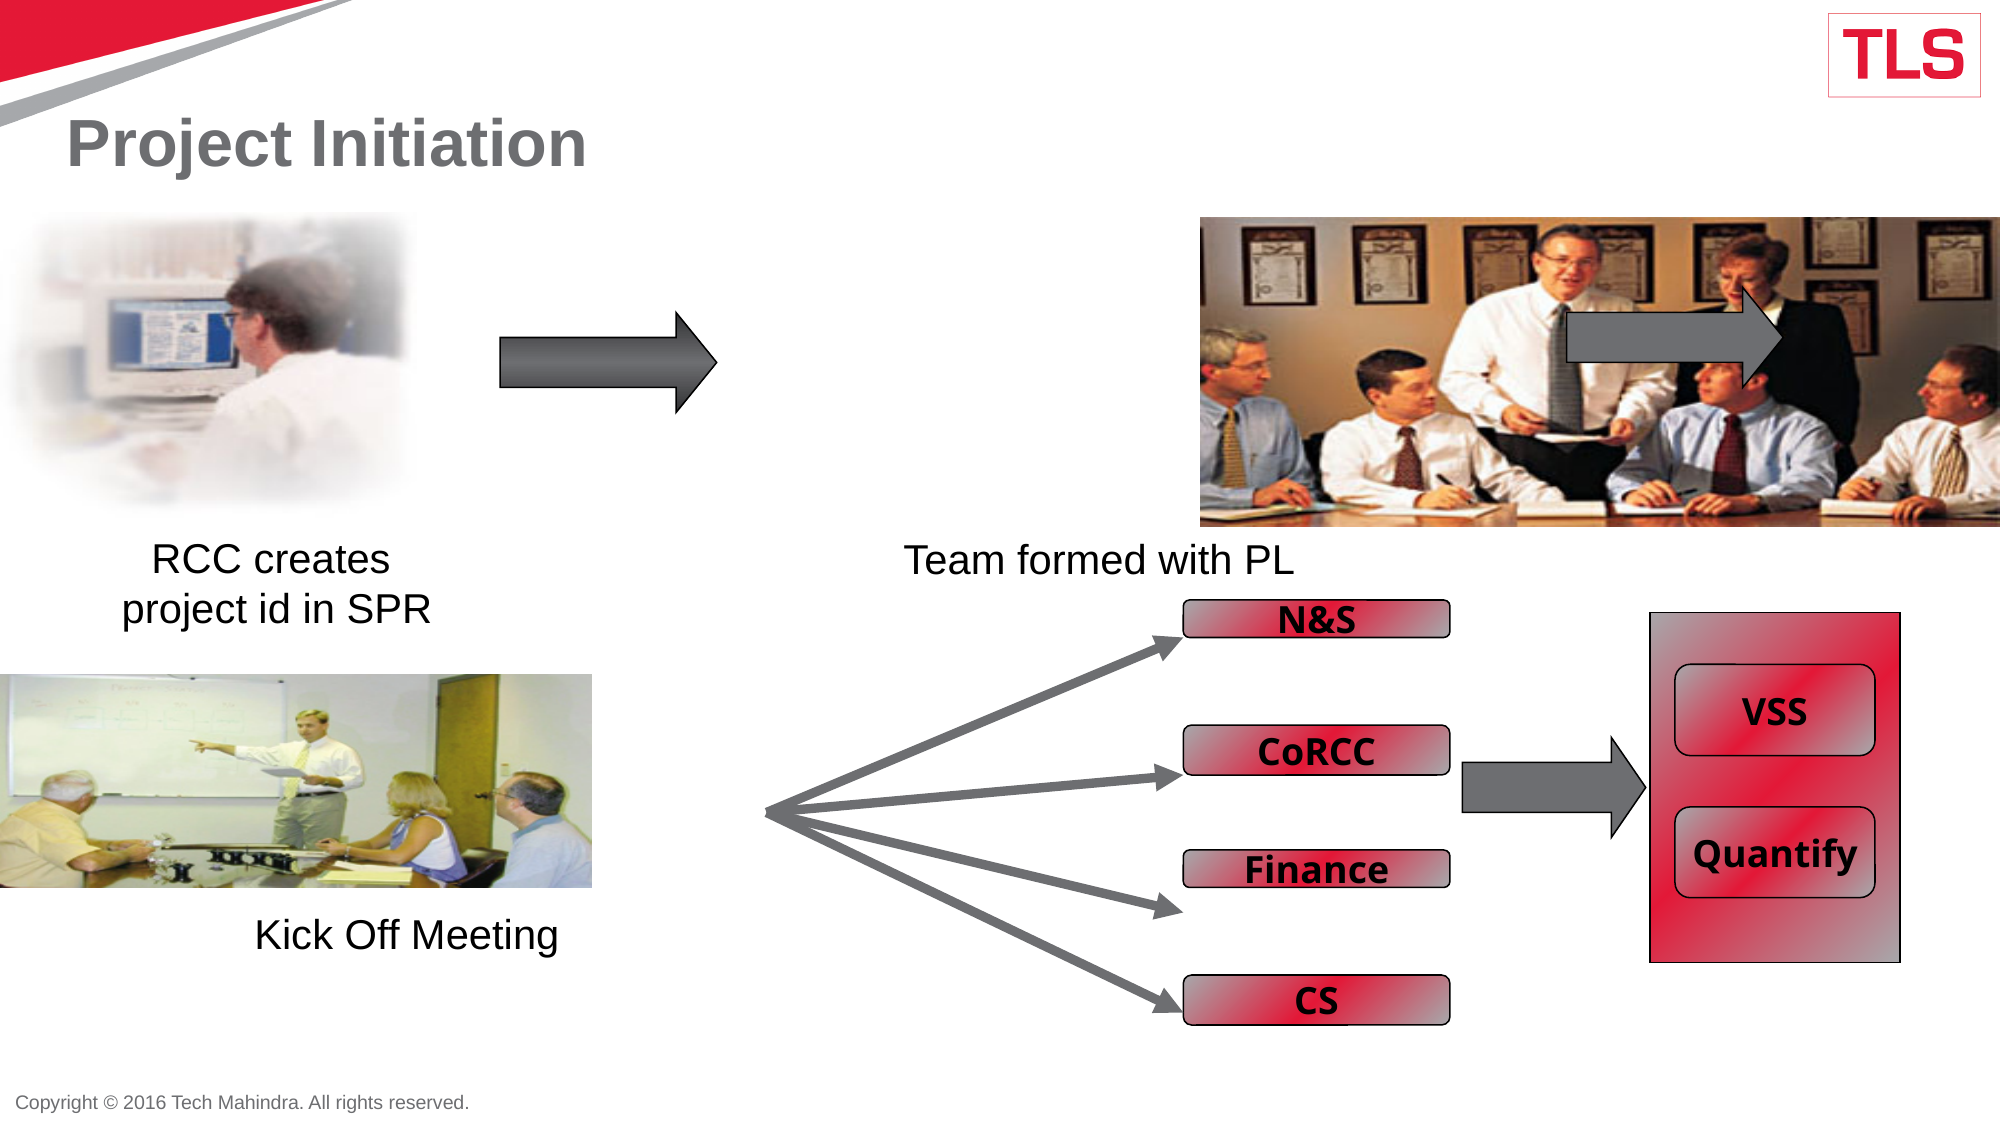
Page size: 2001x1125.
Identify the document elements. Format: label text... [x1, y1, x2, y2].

text_box [767, 636, 1184, 812]
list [0, 212, 417, 518]
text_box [1649, 612, 1900, 963]
text_box CS [1183, 975, 1450, 1026]
text_box [766, 812, 1184, 1013]
text_box Kick Off Meeting [239, 900, 575, 965]
text_box CoRCC [1183, 725, 1450, 776]
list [0, 674, 592, 888]
text_box [770, 769, 1184, 813]
text_box [500, 312, 717, 413]
text_box RCC creates project id in SPR [106, 524, 448, 640]
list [1199, 217, 2000, 527]
text_box [1462, 737, 1646, 838]
picture [0, 0, 355, 127]
text_box Project Initiation [66, 99, 1935, 188]
footer Copyright © 2016 Tech Mahindra. All rights reserved. [0, 1084, 500, 1120]
text_box N&S [1183, 599, 1450, 638]
text_box Finance [1183, 849, 1450, 888]
picture [1827, 12, 1983, 99]
text_box Team formed with PL [888, 525, 1311, 590]
text_box [771, 813, 1184, 916]
